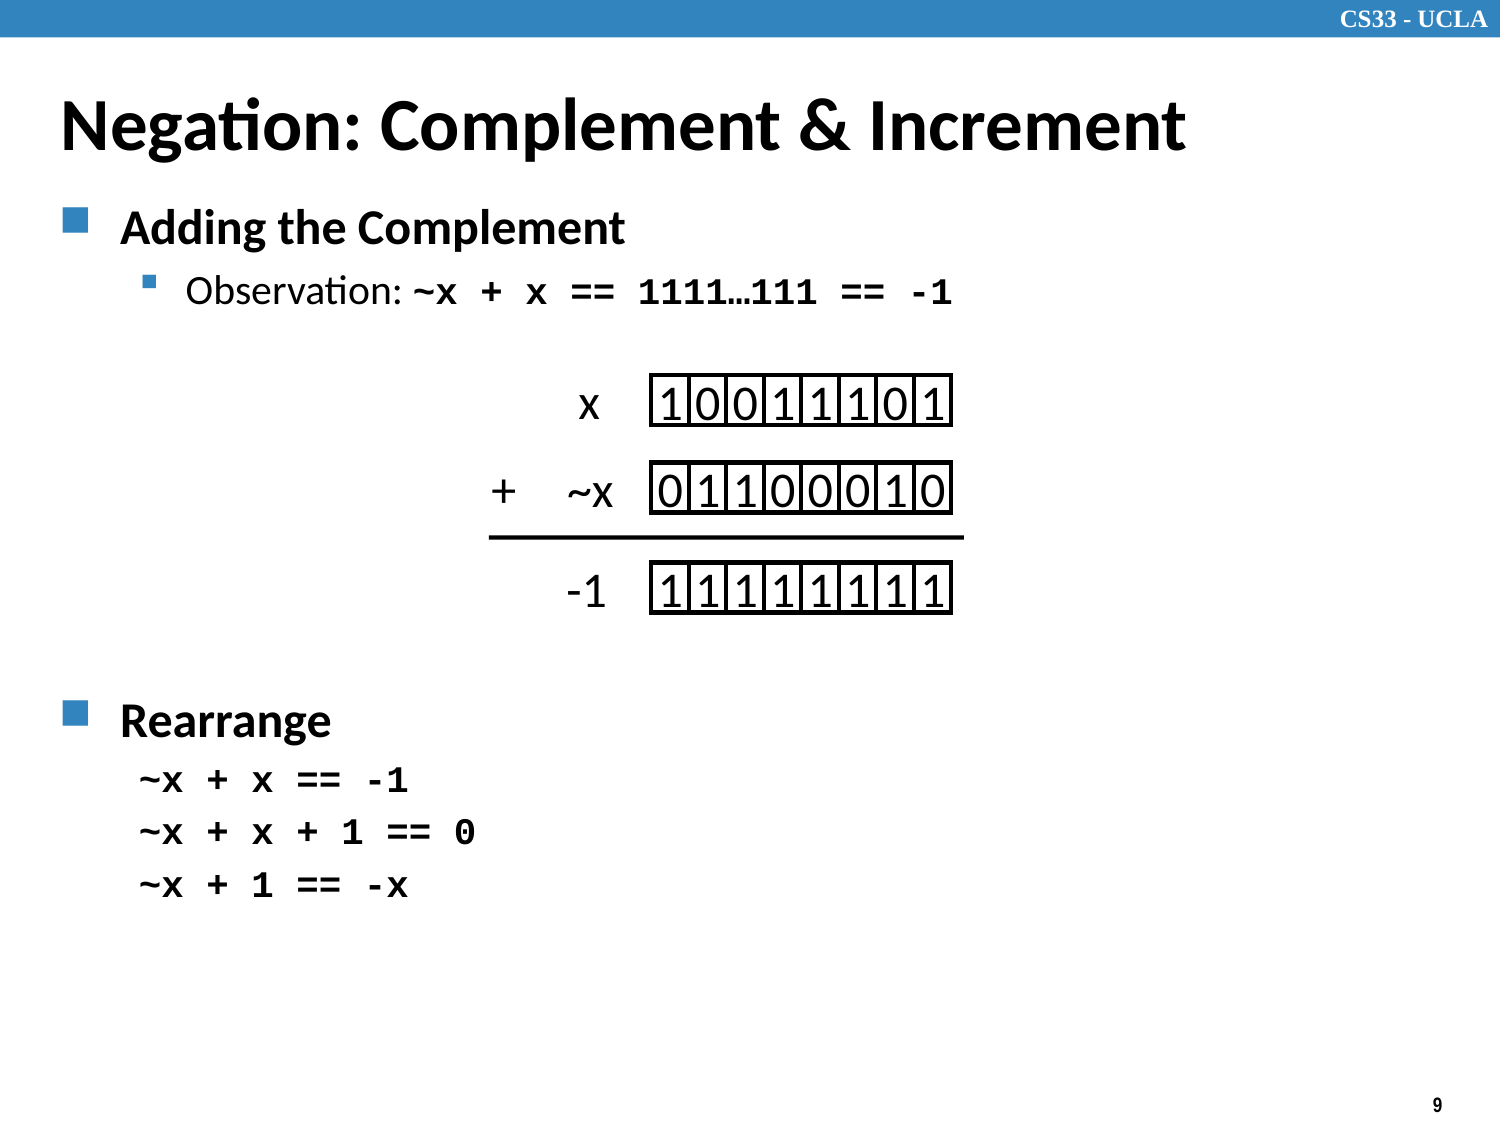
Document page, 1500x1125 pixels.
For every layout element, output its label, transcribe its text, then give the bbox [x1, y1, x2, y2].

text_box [476, 362, 964, 626]
title Negation: Complement & Increment [45, 74, 1500, 167]
list Adding the Complement Observation: ~x + x == 1111…111 == -1 Rearrange ~x + x == -1 ~x + x + 1 == 0 ~x + 1 == -x [48, 187, 1338, 1045]
